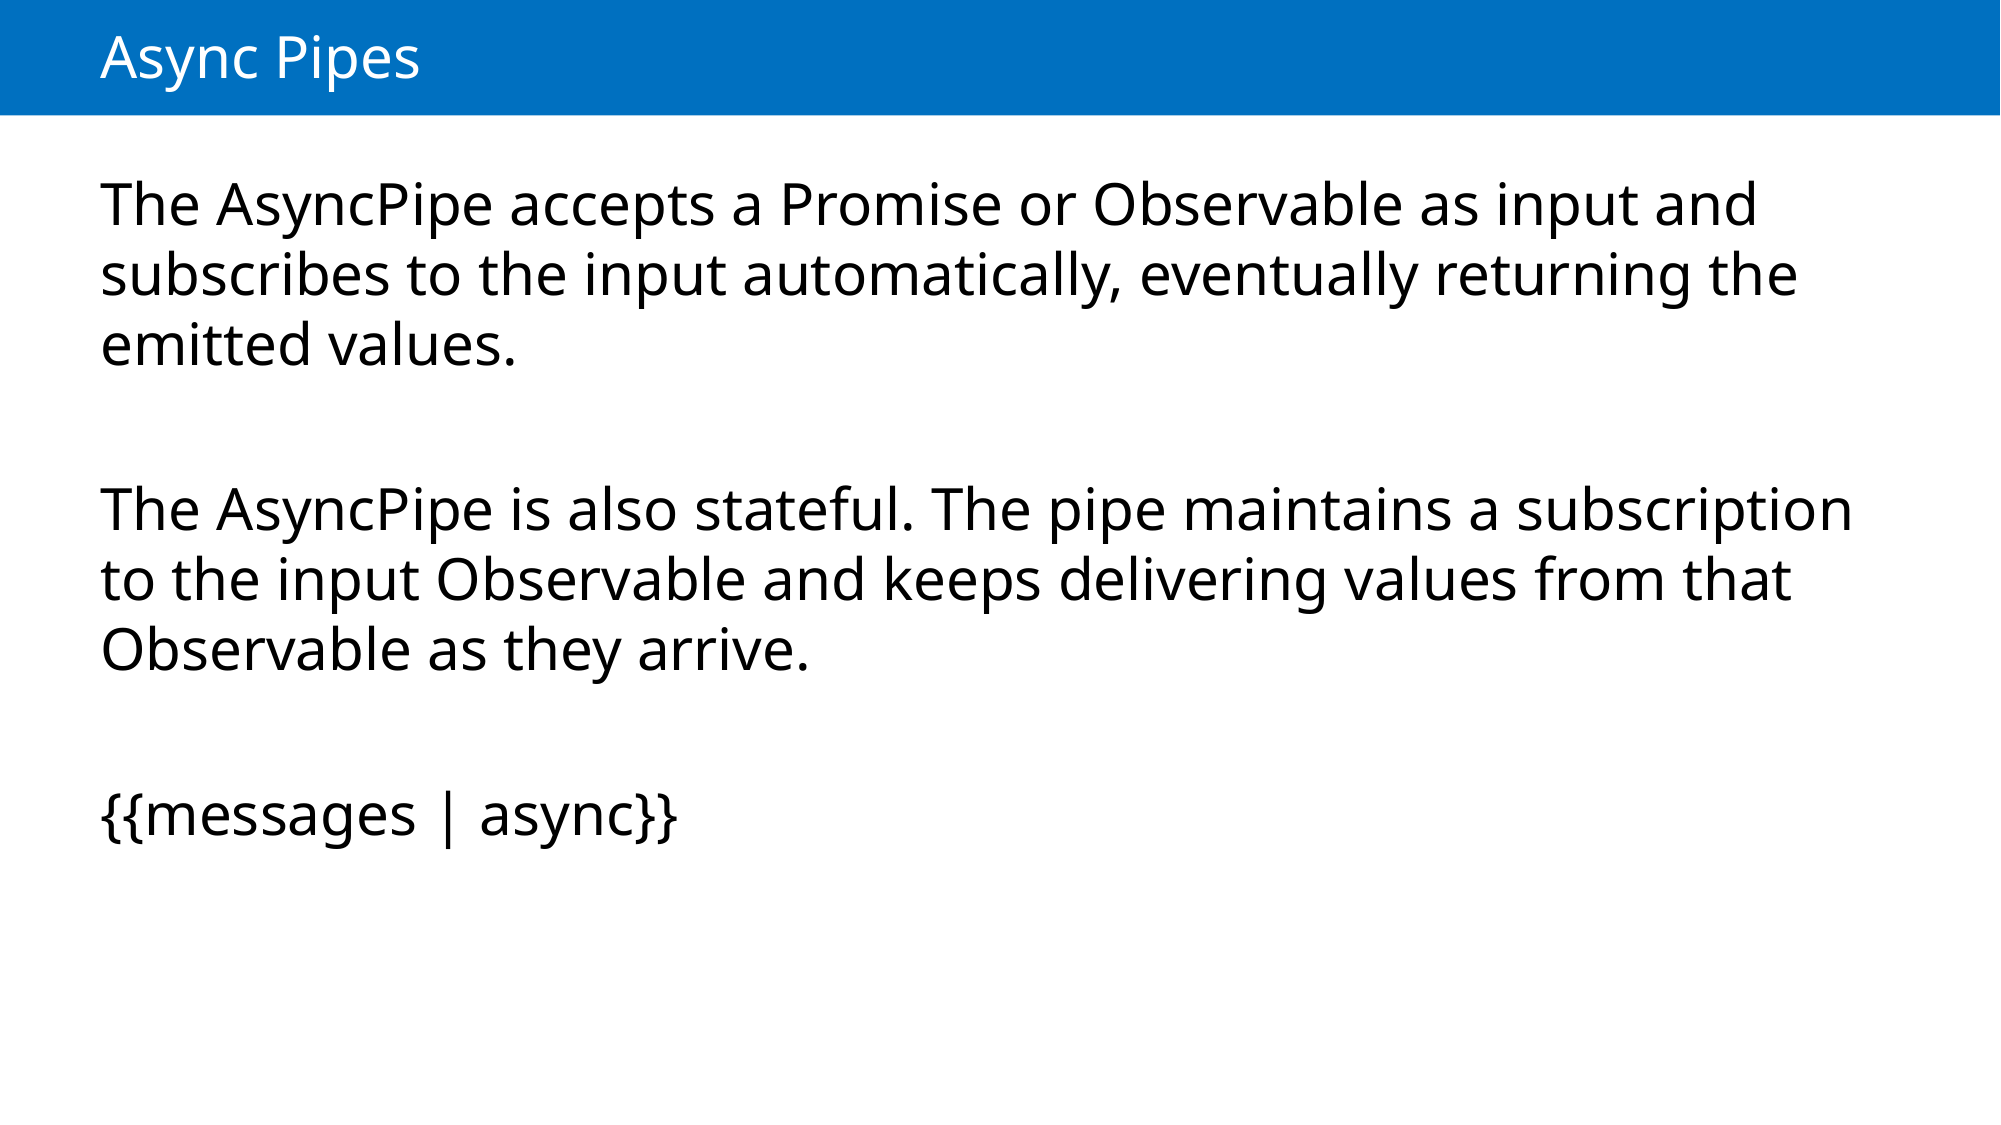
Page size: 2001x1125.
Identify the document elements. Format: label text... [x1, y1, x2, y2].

title Async Pipes [100, 0, 1802, 122]
list The AsyncPipe accepts a Promise or Observable as input and subscribes to the input automatically, eventually returning the emitted values. The AsyncPipe is also stateful. The pipe maintains a subscription to the input Observable and keeps delivering values from that Observable as they arrive. {{messages | async}} [100, 167, 1877, 1013]
